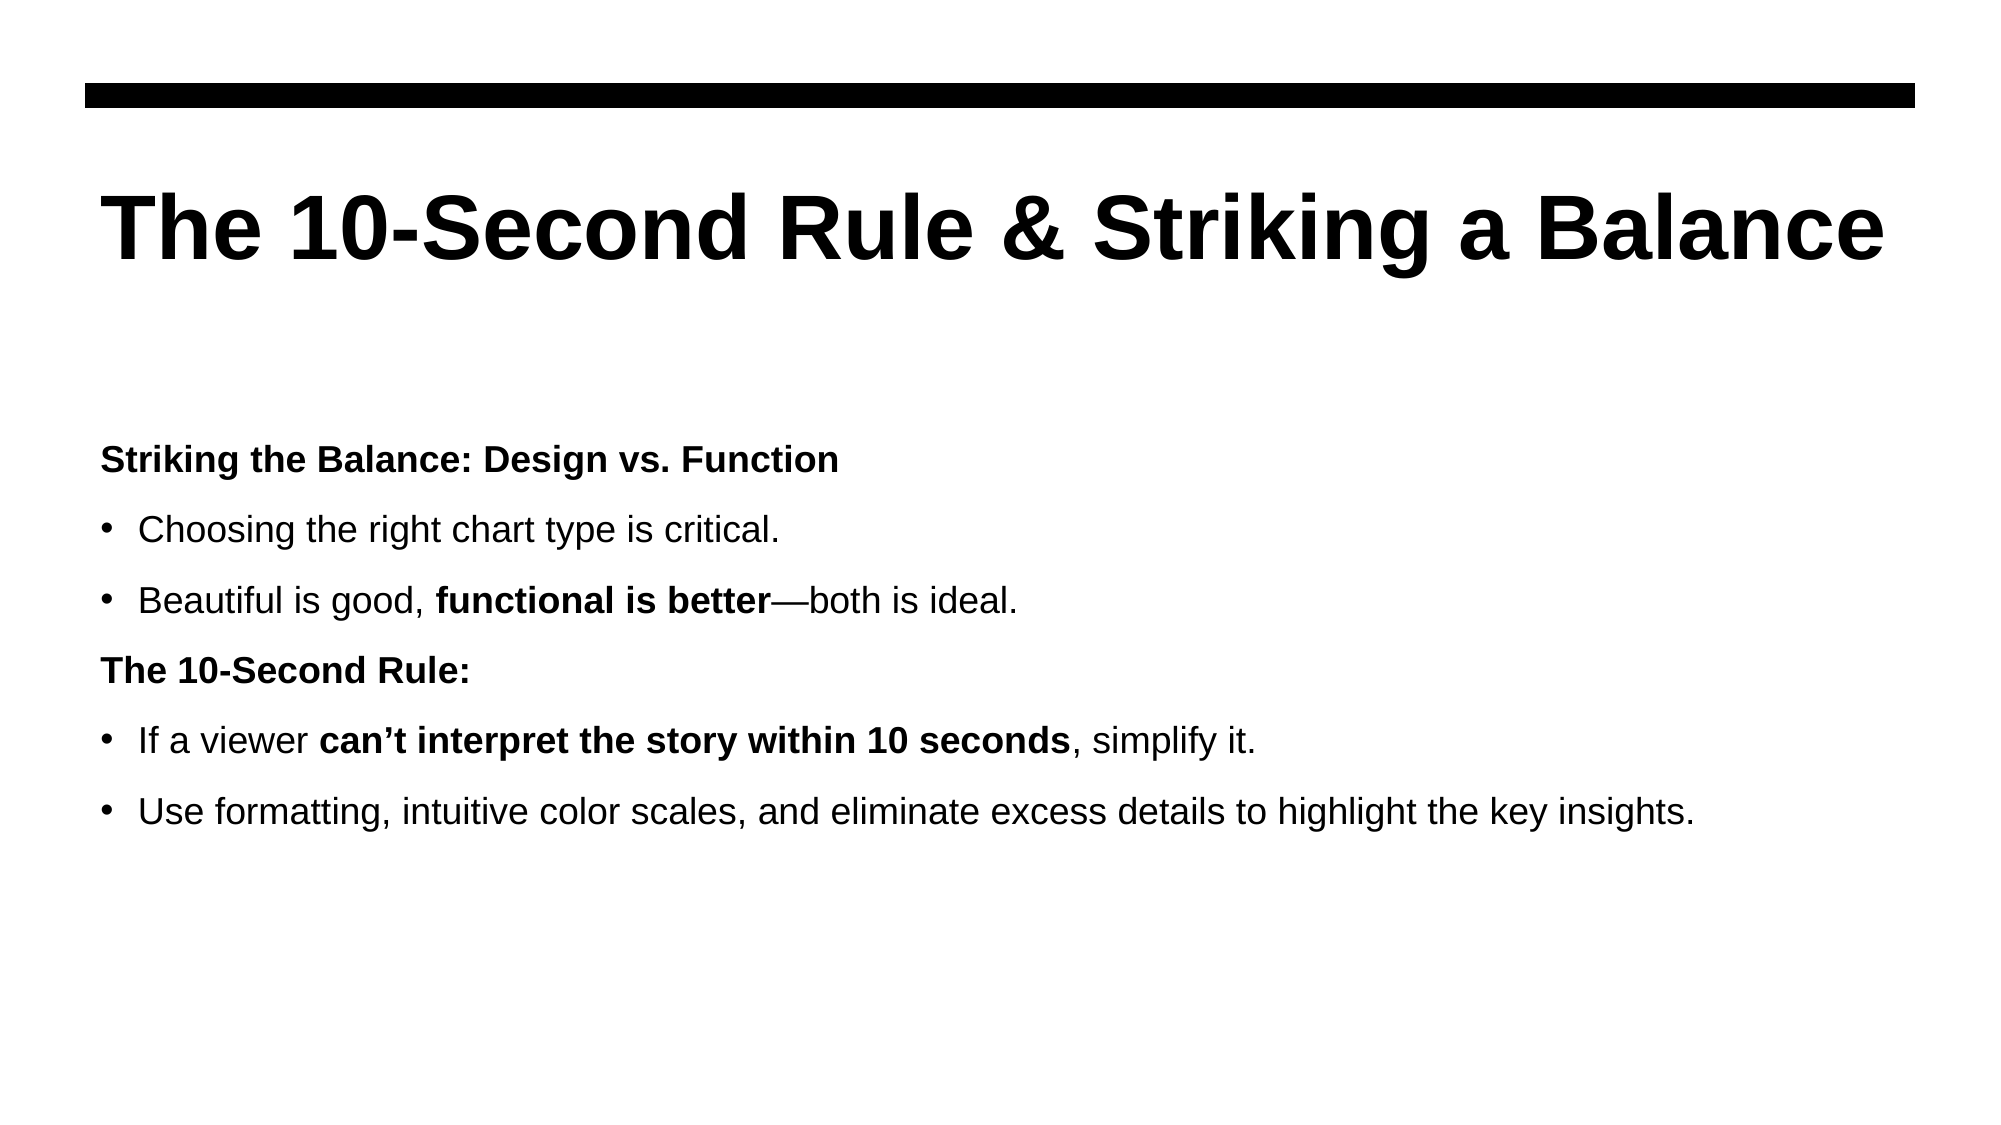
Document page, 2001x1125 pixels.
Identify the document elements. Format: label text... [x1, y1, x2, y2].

list Striking the Balance: Design vs. Function Choosing the right chart type is critical. Beautiful is good, functional is better—both is ideal. The 10-Second Rule: If a viewer can’t interpret the story within 10 seconds, simplify it. Use formatting, intuitive color scales, and eliminate excess details to highlight the key insights. [85, 423, 1916, 1041]
title The 10-Second Rule & Striking a Balance [85, 160, 1916, 401]
